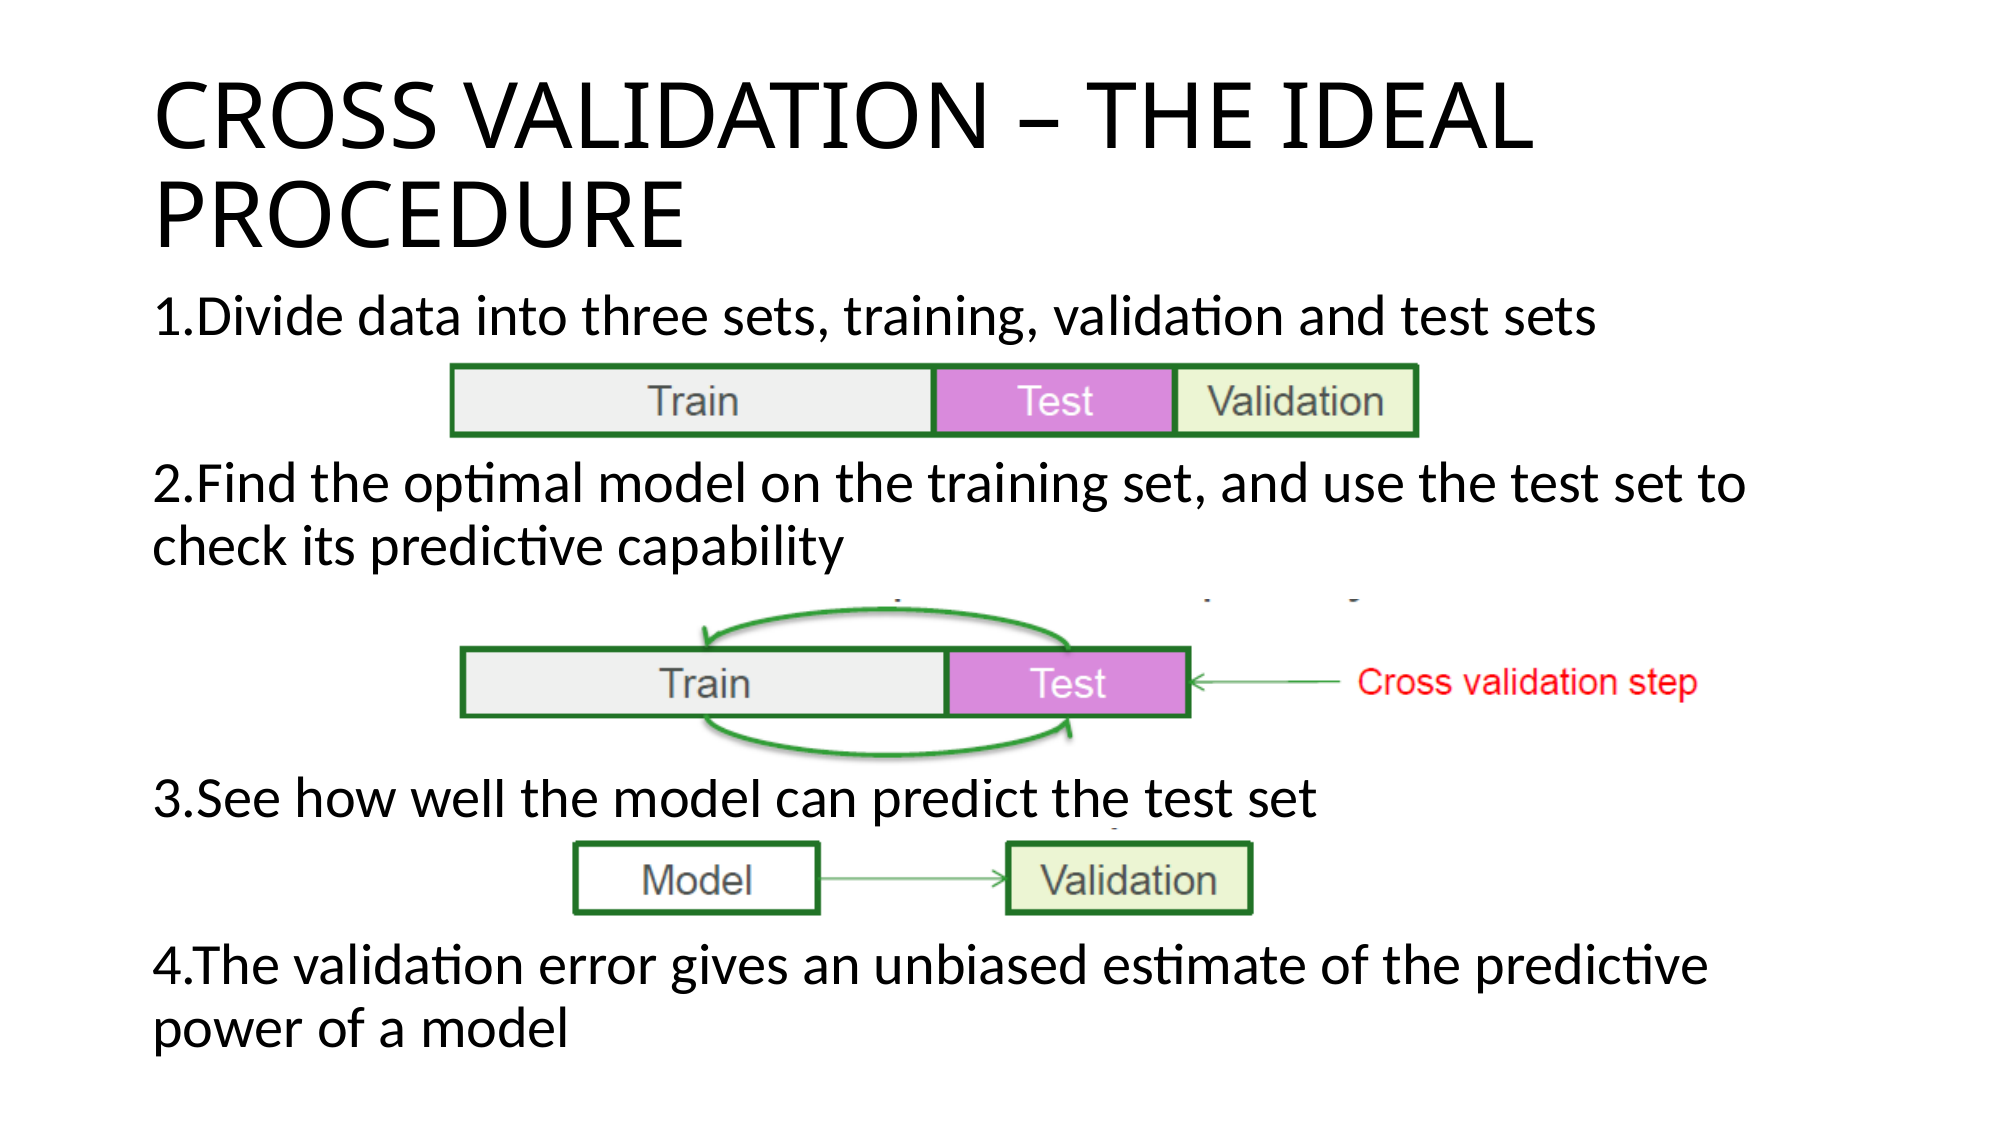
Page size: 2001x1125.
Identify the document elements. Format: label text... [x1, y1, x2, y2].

list 1.Divide data into three sets, training, validation and test sets 2.Find the optimal model on the training set, and use the test set to check its predictive capability 3.See how well the model can predict the test set 4.The validation error gives an unbiased estimate of the predictive power of a model [137, 277, 1863, 1071]
picture [402, 599, 1717, 779]
picture [542, 828, 1274, 926]
title CROSS VALIDATION – THE IDEAL PROCEDURE [137, 59, 1863, 277]
picture [434, 349, 1454, 452]
